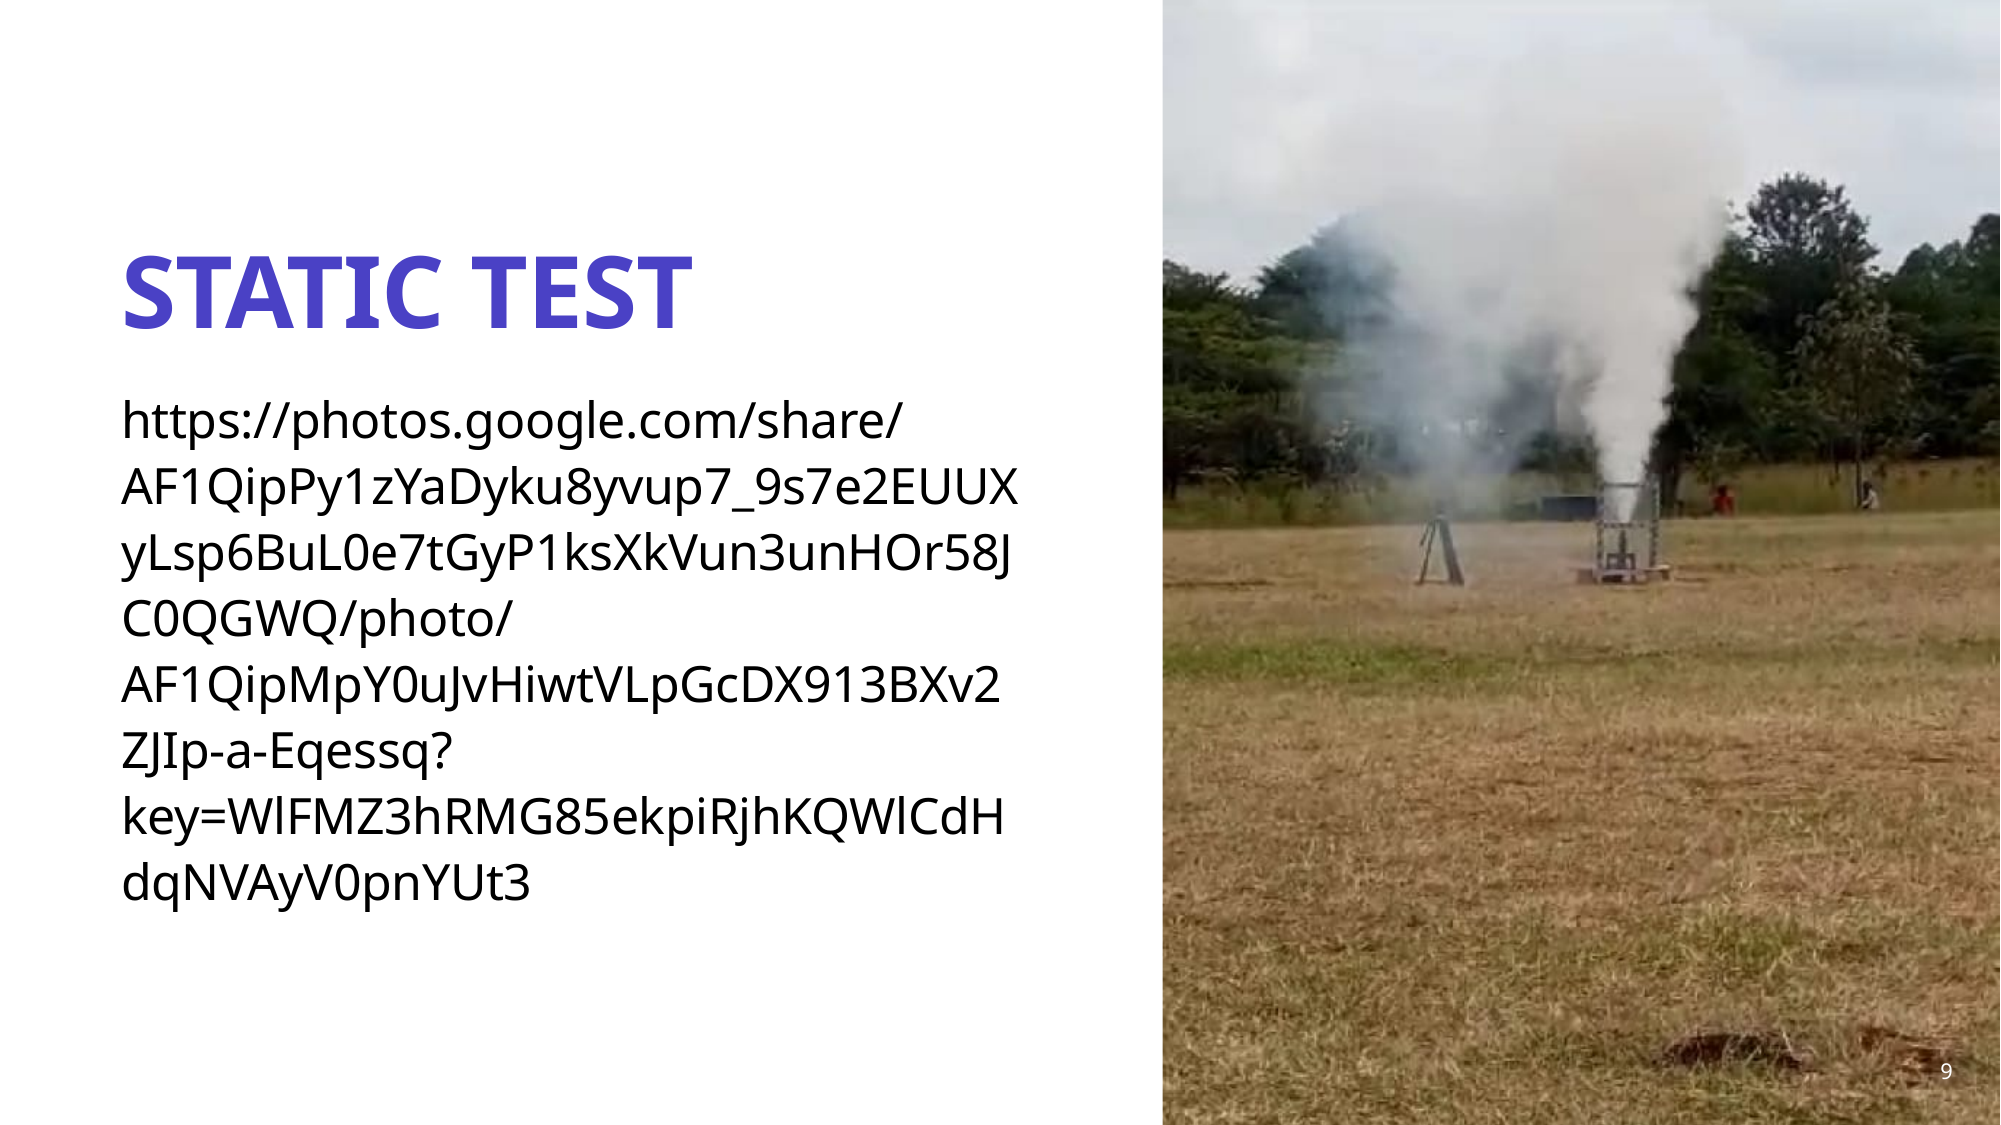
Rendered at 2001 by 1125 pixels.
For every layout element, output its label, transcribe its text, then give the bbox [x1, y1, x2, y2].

text_box [0, 0, 1162, 1125]
list https://photos.google.com/share/AF1QipPy1zYaDyku8yvup7_9s7e2EUUXyLsp6BuL0e7tGyP1ksXkVun3unHOr58JC0QGWQ/photo/AF1QipMpY0uJvHiwtVLpGcDX913BXv2ZJIp-a-Eqessq?key=WlFMZ3hRMG85ekpiRjhKQWlCdHdqNVAyV0pnYUt3 [106, 375, 1038, 1014]
title STATIC TEST [106, 59, 1038, 359]
picture [1162, 0, 2000, 1125]
